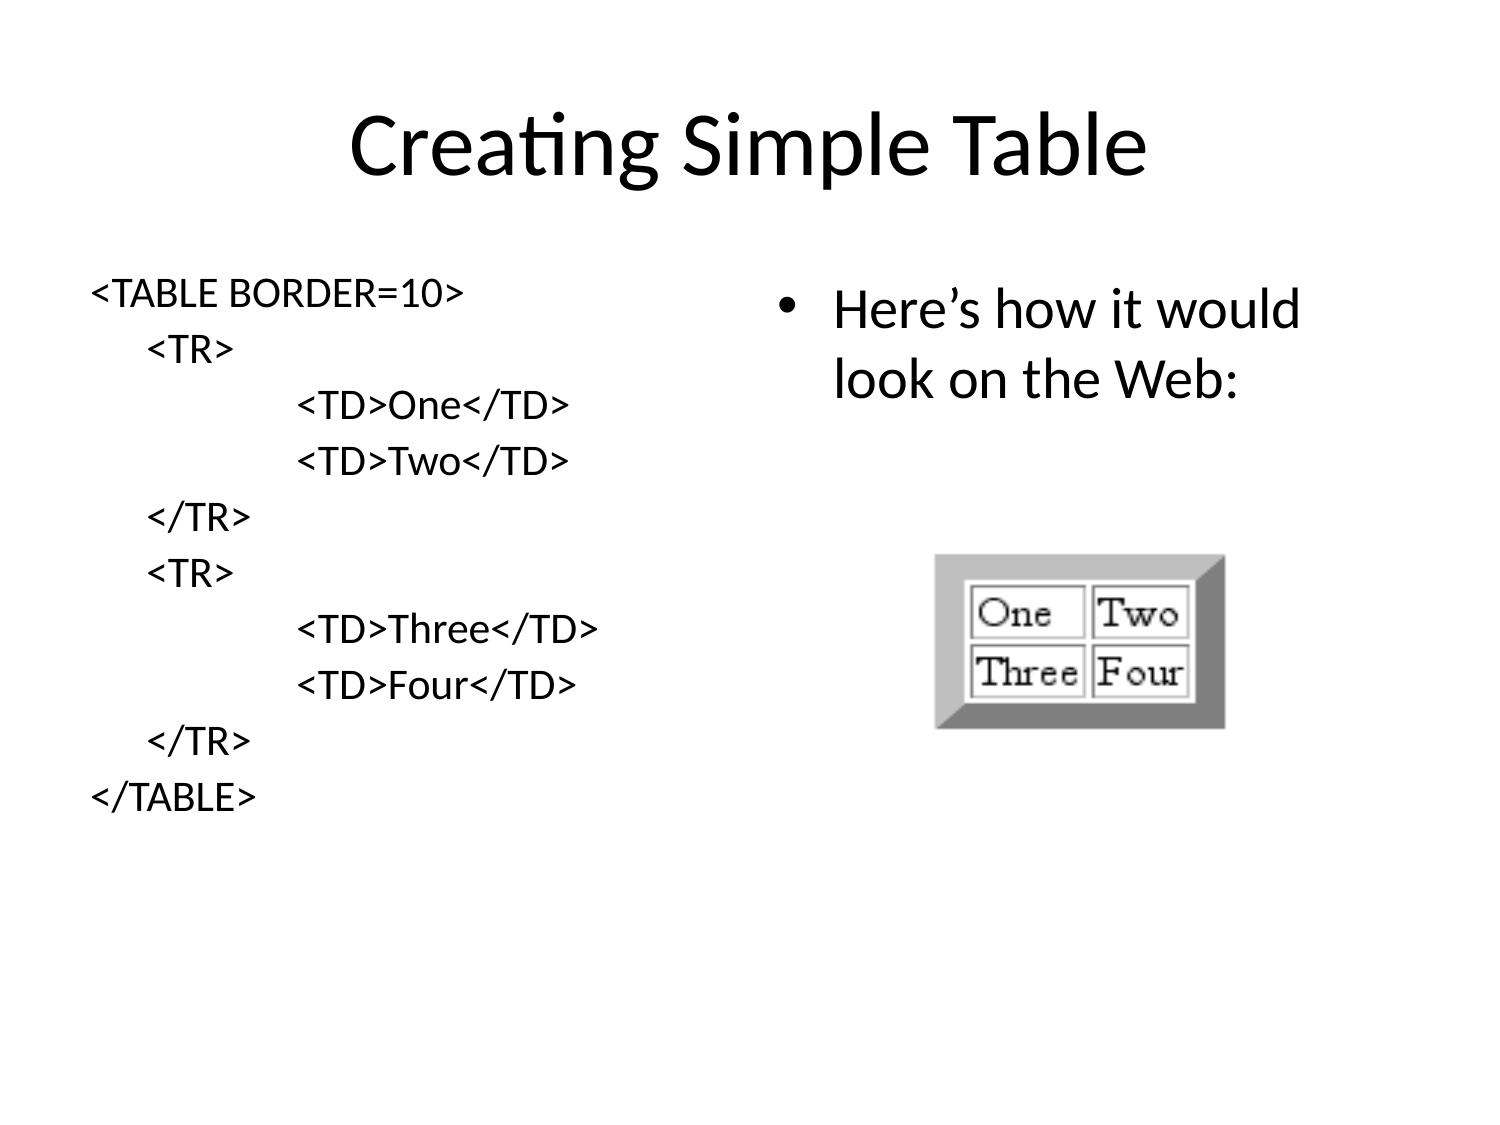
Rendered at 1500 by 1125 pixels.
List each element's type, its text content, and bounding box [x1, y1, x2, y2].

list <TABLE BORDER=10> <TR> <TD>One</TD> <TD>Two</TD> </TR> <TR> <TD>Three</TD> <TD>Four</TD> </TR> </TABLE> [75, 262, 738, 1005]
title Creating Simple Table [75, 45, 1425, 233]
list Here’s how it would look on the Web: [762, 262, 1425, 1005]
picture [912, 537, 1238, 740]
